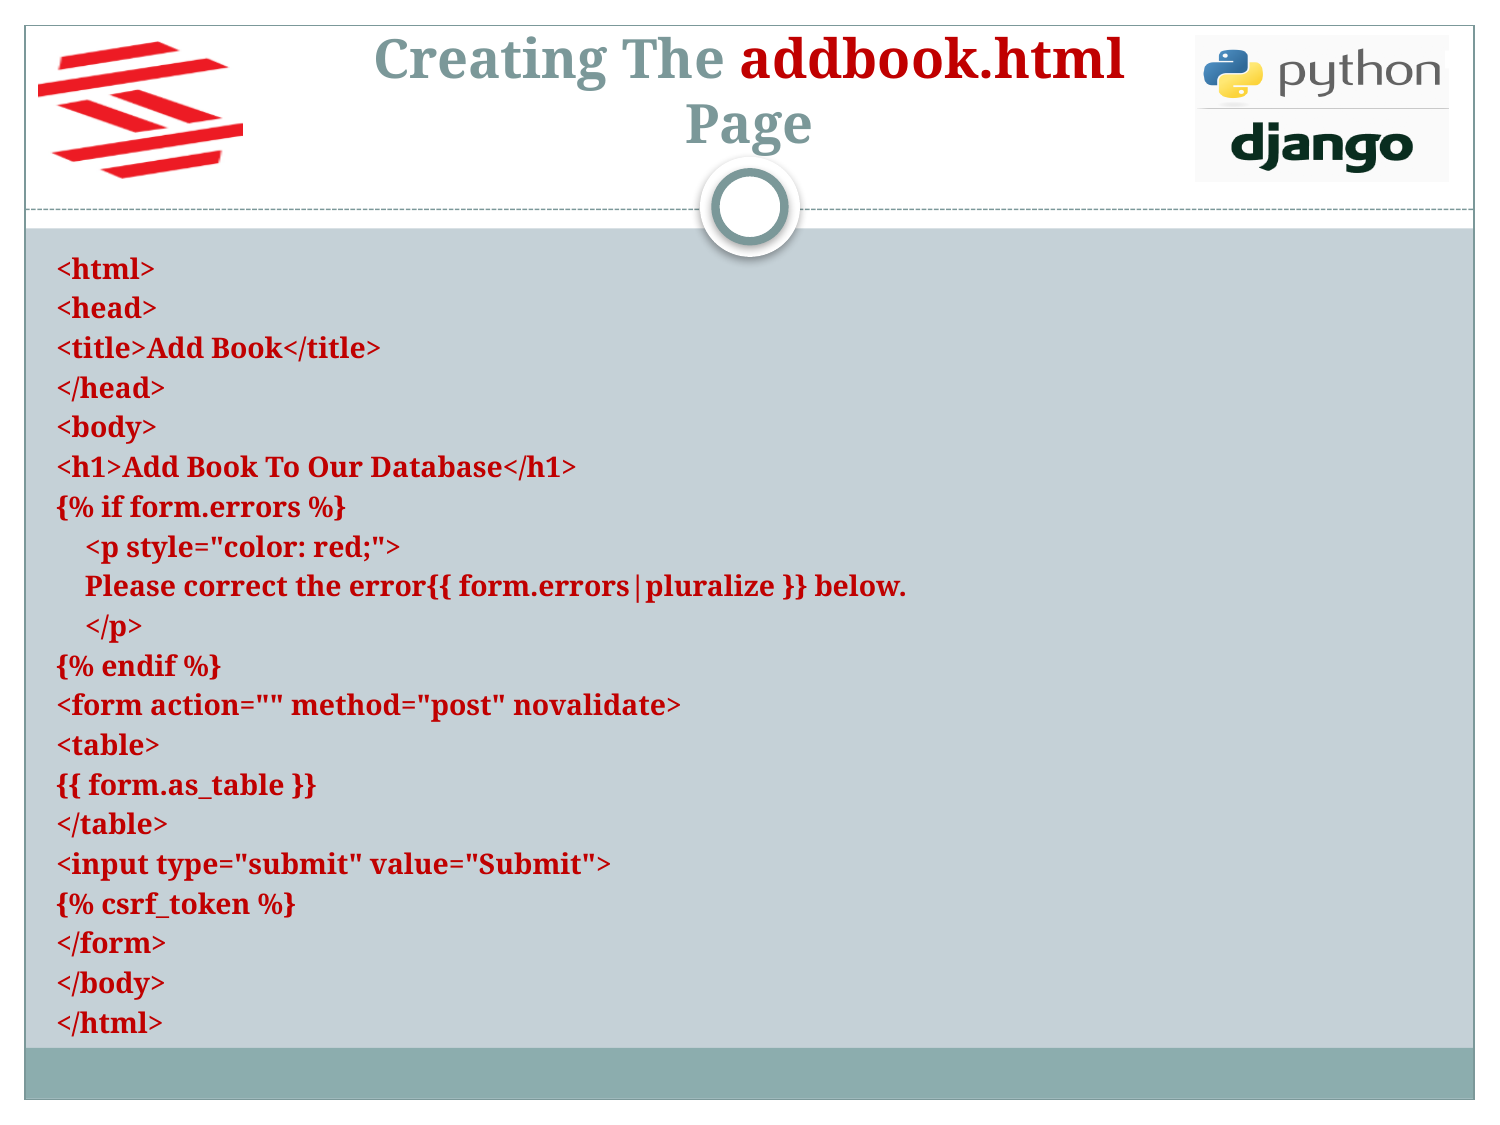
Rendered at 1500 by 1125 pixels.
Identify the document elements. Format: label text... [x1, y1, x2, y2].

picture [1195, 34, 1449, 183]
picture [37, 40, 243, 185]
title Creating The addbook.html Page [237, 37, 1190, 162]
list <html> <head> <title>Add Book</title> </head> <body> <h1>Add Book To Our Database</h1> {% if form.errors %} <p style="color: red;"> Please correct the error{{ form.errors|pluralize }} below. </p> {% endif %} <form action="" method="post" novalidate> <table> {{ form.as_table }} </table> <input type="submit" value="Submit"> {% csrf_token %} </form> </body> </html> [41, 243, 1471, 1125]
